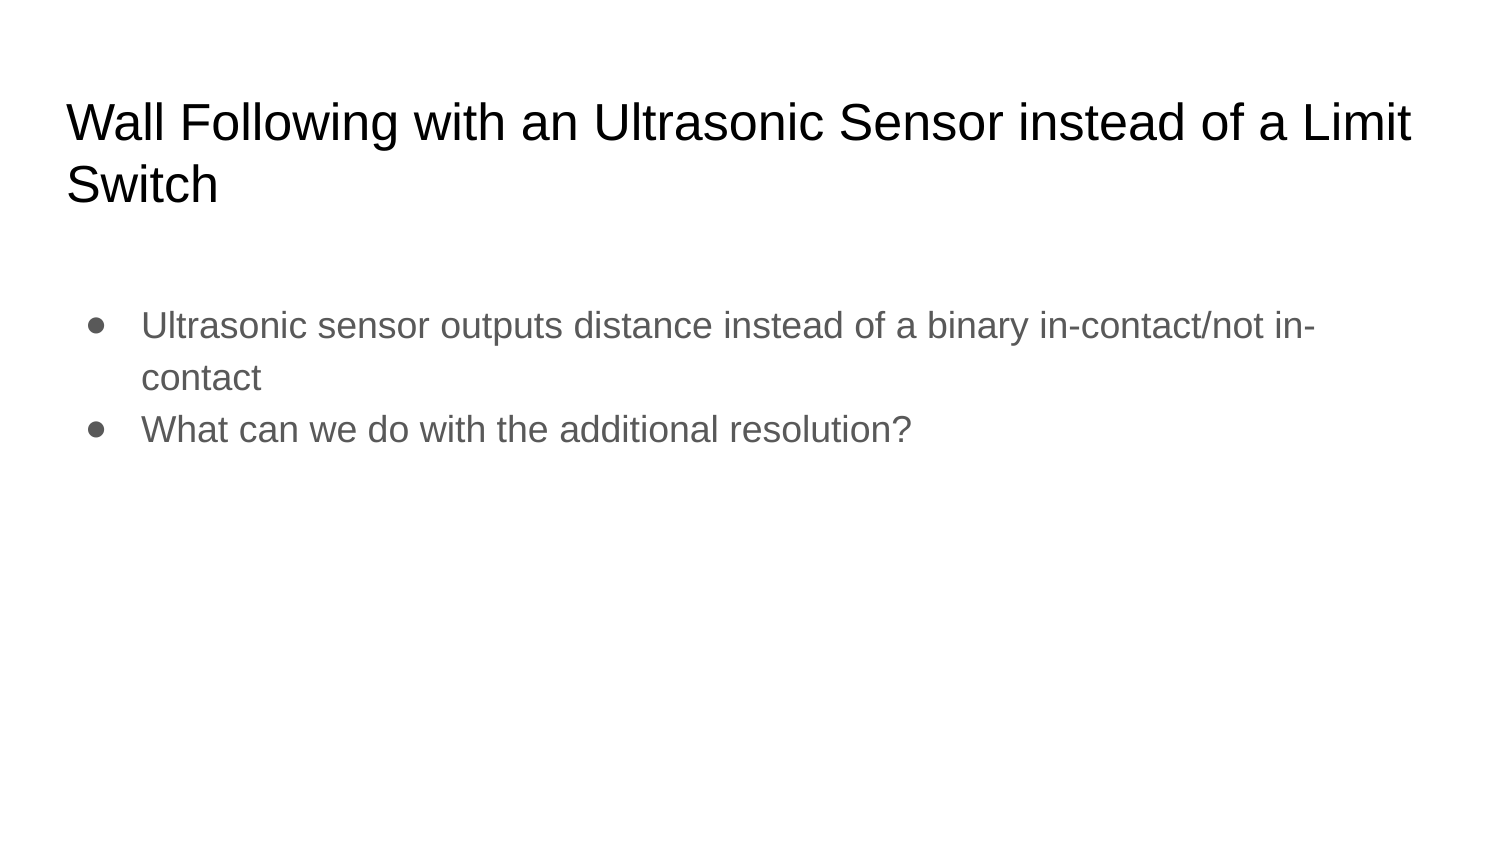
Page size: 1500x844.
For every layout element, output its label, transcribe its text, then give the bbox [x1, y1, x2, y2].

title Wall Following with an Ultrasonic Sensor instead of a Limit Switch [51, 72, 1449, 167]
list Ultrasonic sensor outputs distance instead of a binary in-contact/not in-contact What can we do with the additional resolution? [51, 279, 1449, 750]
